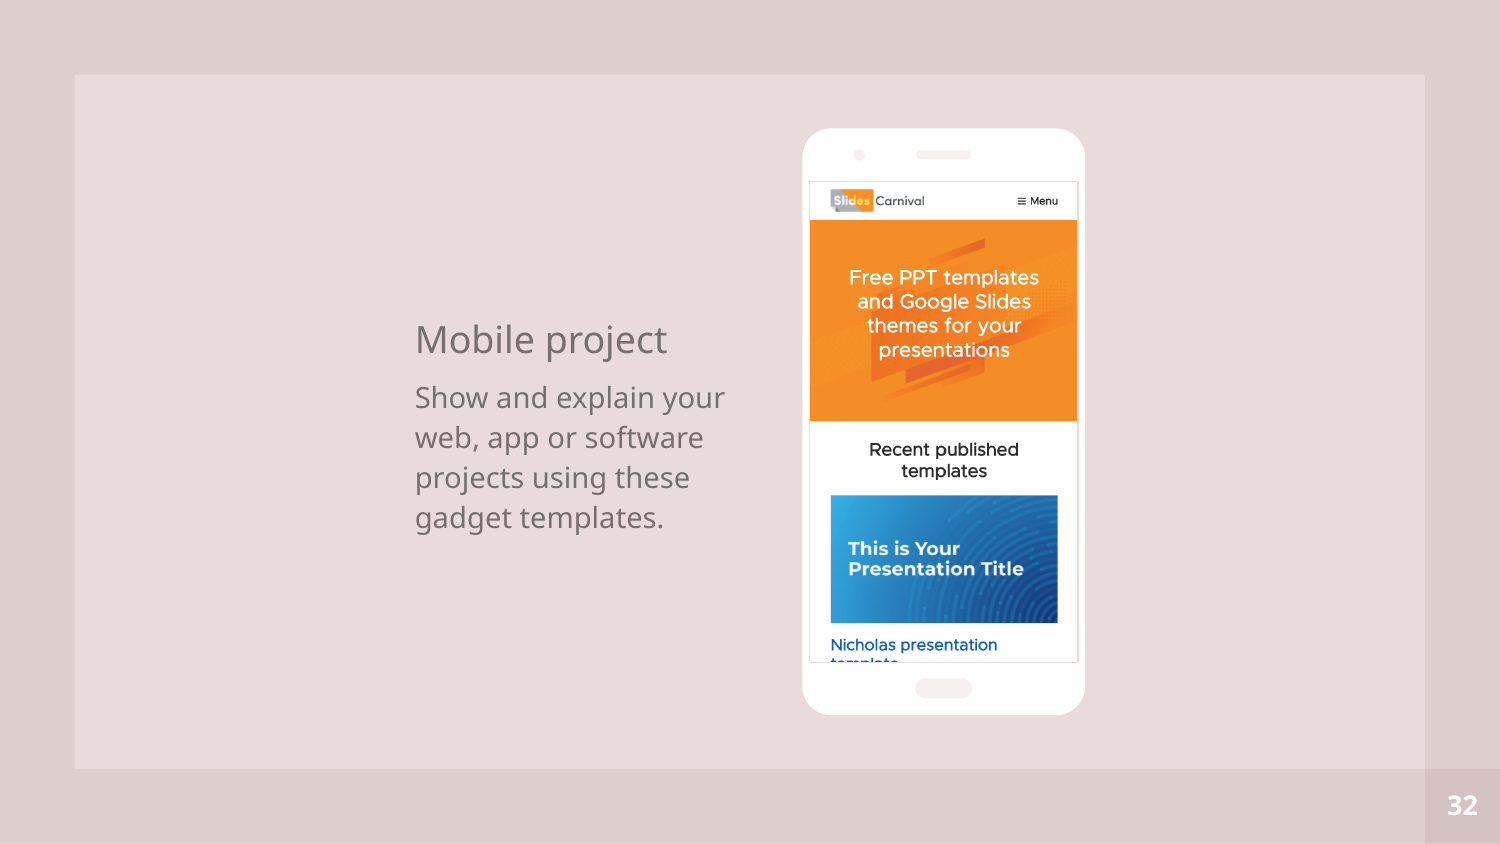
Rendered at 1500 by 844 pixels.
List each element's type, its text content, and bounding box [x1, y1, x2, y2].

slide_number 32 [1425, 769, 1500, 844]
picture [809, 181, 1078, 662]
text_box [802, 128, 1086, 716]
list Mobile project Show and explain your web, app or software projects using these gadget templates. [414, 75, 744, 769]
